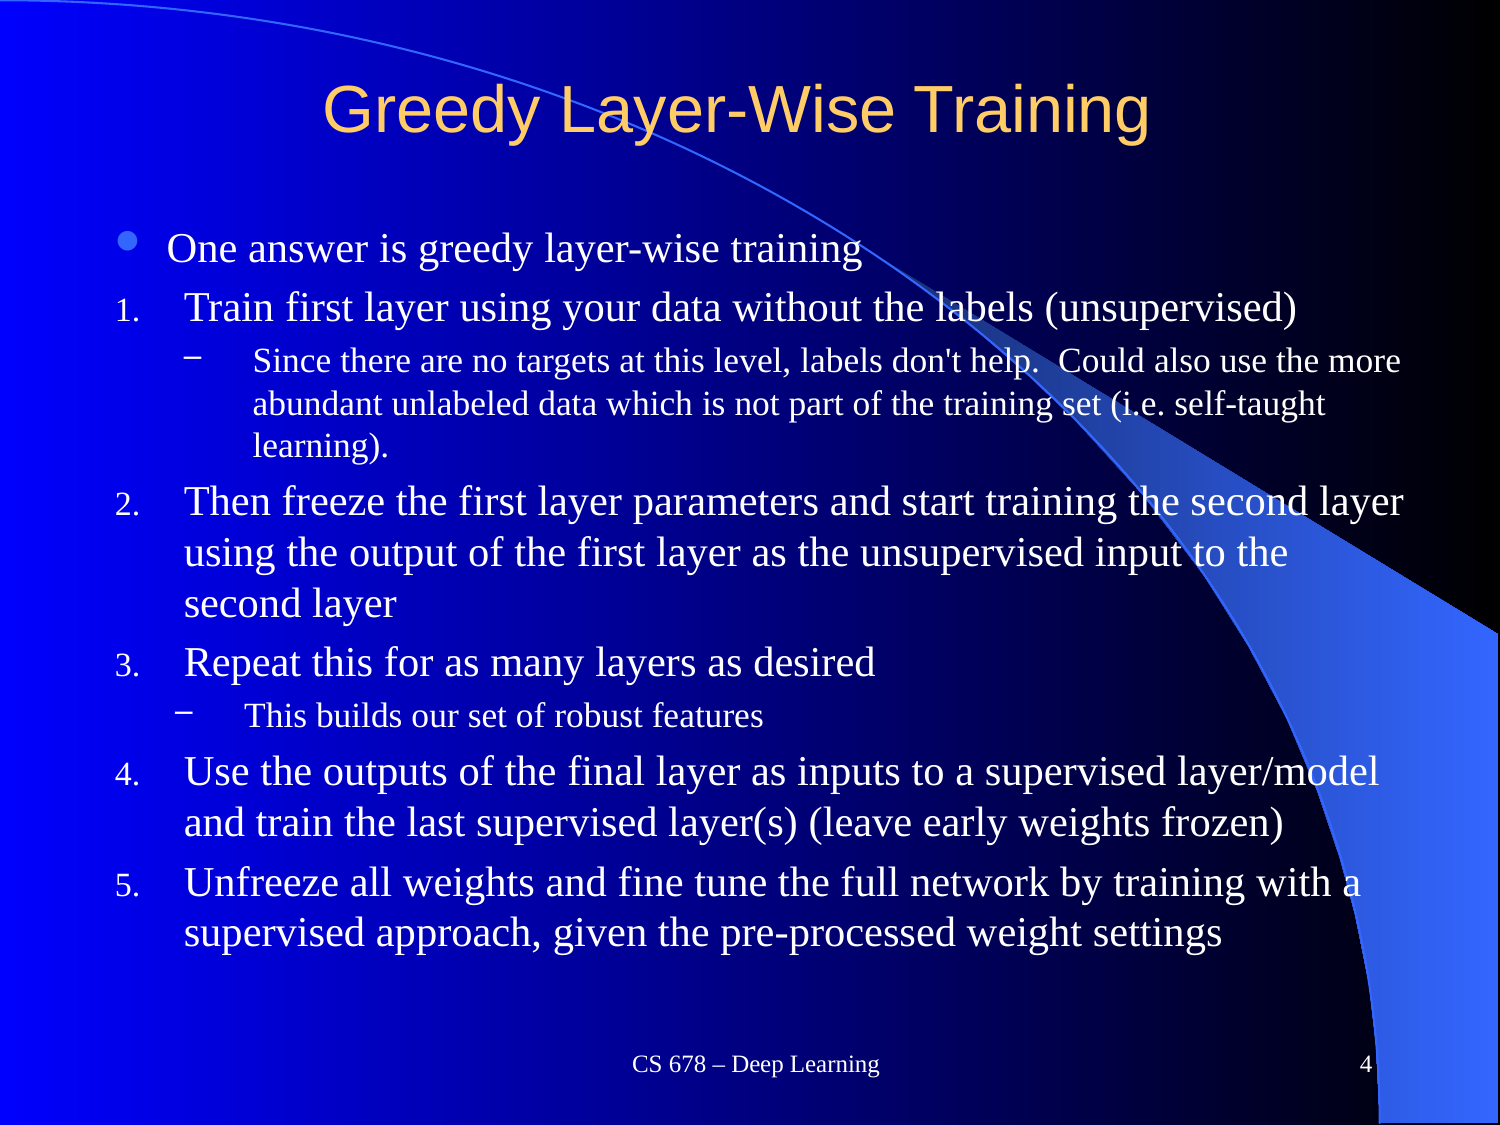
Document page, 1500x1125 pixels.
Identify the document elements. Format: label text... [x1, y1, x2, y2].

footer CS 678 – Deep Learning [474, 1024, 1038, 1101]
title Greedy Layer-Wise Training [99, 37, 1376, 176]
list One answer is greedy layer-wise training Train first layer using your data without the labels (unsupervised) Since there are no targets at this level, labels don't help. Could also use the more abundant unlabeled data which is not part of the training set (i.e. self-taught learning). Then freeze the first layer parameters and start training the second layer using the output of the first layer as the unsupervised input to the second layer Repeat this for as many layers as desired This builds our set of robust features Use the outputs of the final layer as inputs to a supervised layer/model and train the last supervised layer(s) (leave early weights frozen) Unfreeze all weights and fine tune the full network by training with a supervised approach, given the pre-processed weight settings [99, 212, 1426, 1001]
slide_number 4 [1074, 1024, 1388, 1101]
